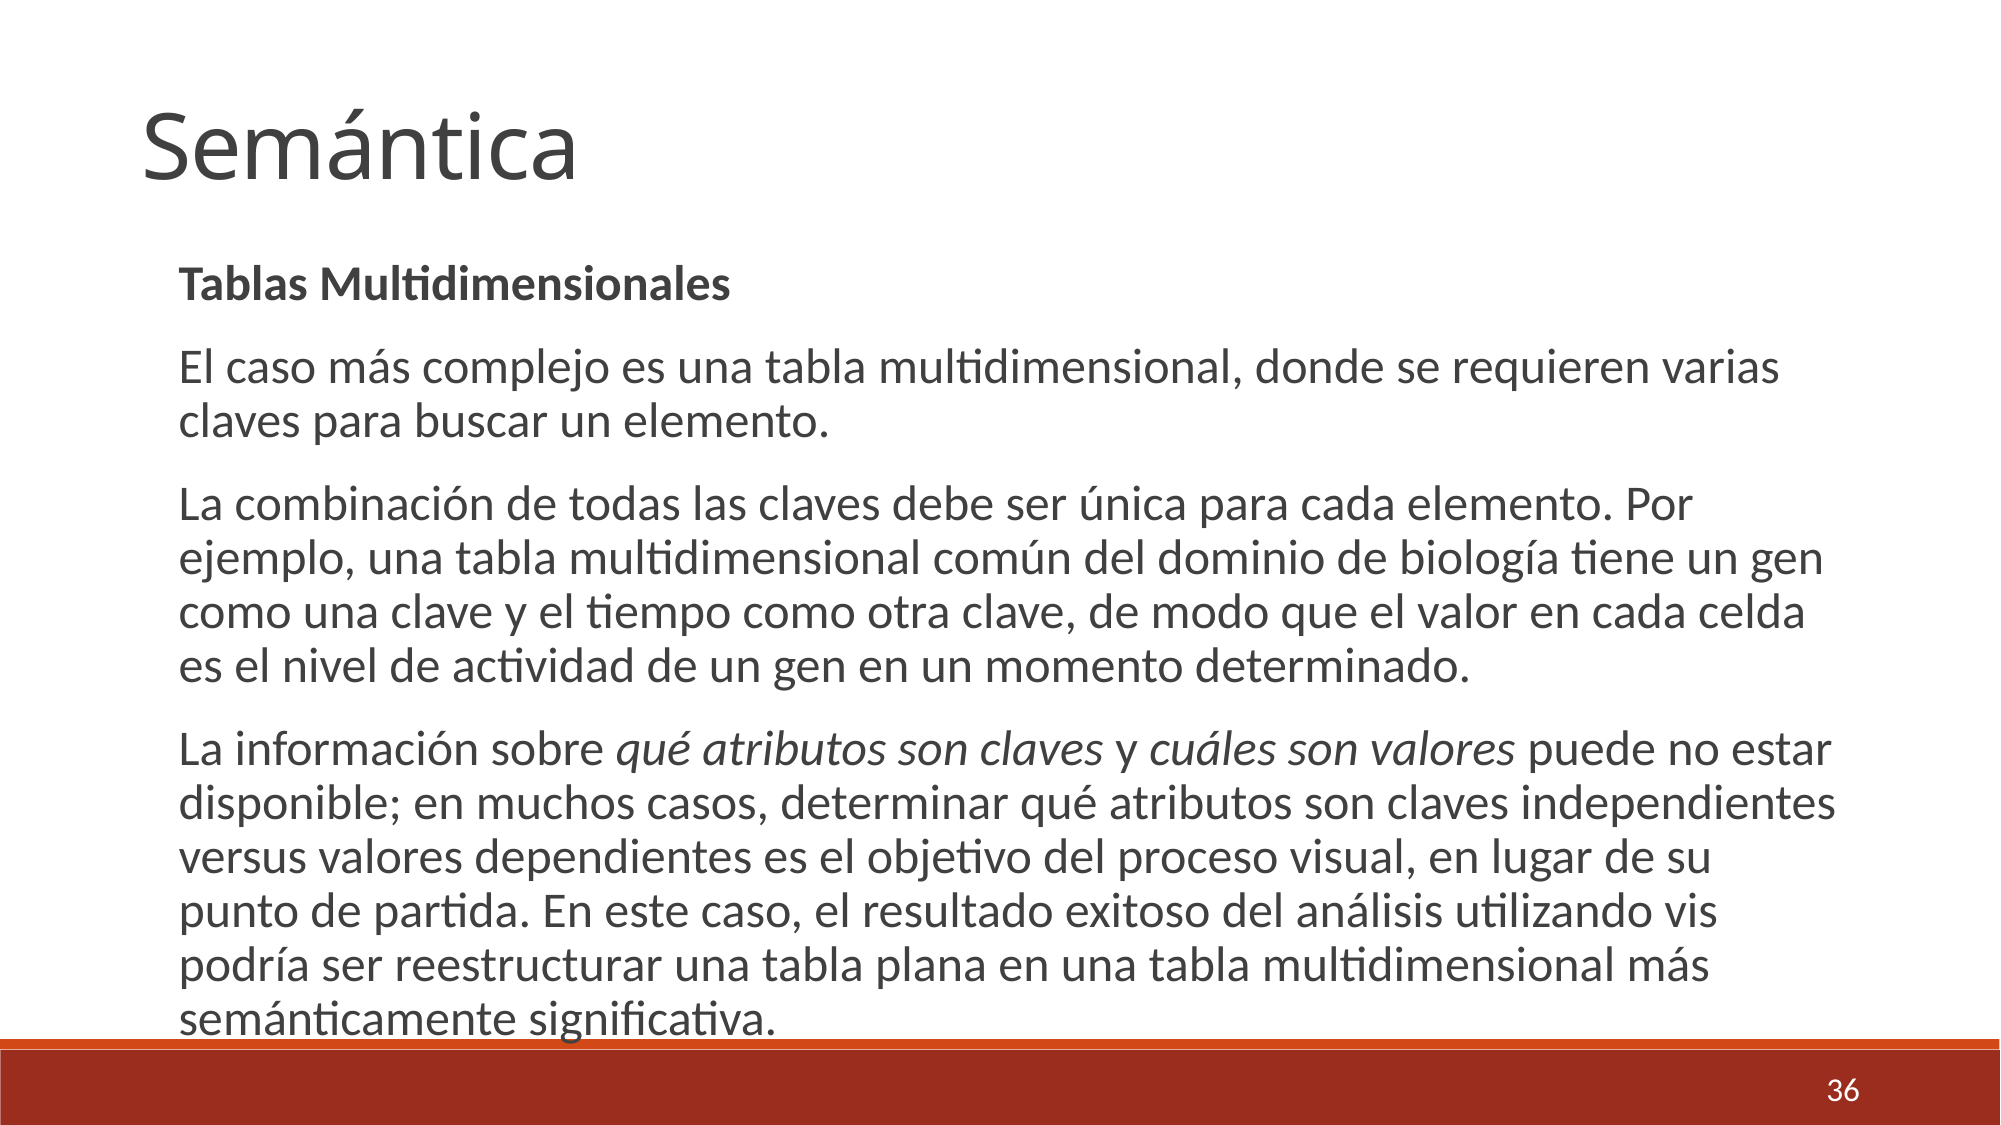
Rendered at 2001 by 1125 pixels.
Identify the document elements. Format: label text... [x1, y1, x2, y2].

text_box Tablas Multidimensionales El caso más complejo es una tabla multidimensional, donde se requieren varias claves para buscar un elemento. La combinación de todas las claves debe ser única para cada elemento. Por ejemplo, una tabla multidimensional común del dominio de biología tiene un gen como una clave y el tiempo como otra clave, de modo que el valor en cada celda es el nivel de actividad de un gen en un momento determinado. La información sobre qué atributos son claves y cuáles son valores puede no estar disponible; en muchos casos, determinar qué atributos son claves independientes versus valores dependientes es el objetivo del proceso visual, en lugar de su punto de partida. En este caso, el resultado exitoso del análisis utilizando vis podría ser reestructurar una tabla plana en una tabla multidimensional más semánticamente significativa. [148, 249, 1853, 1002]
text_box Semántica [126, 97, 1821, 333]
slide_number 36 [126, 1061, 1875, 1115]
